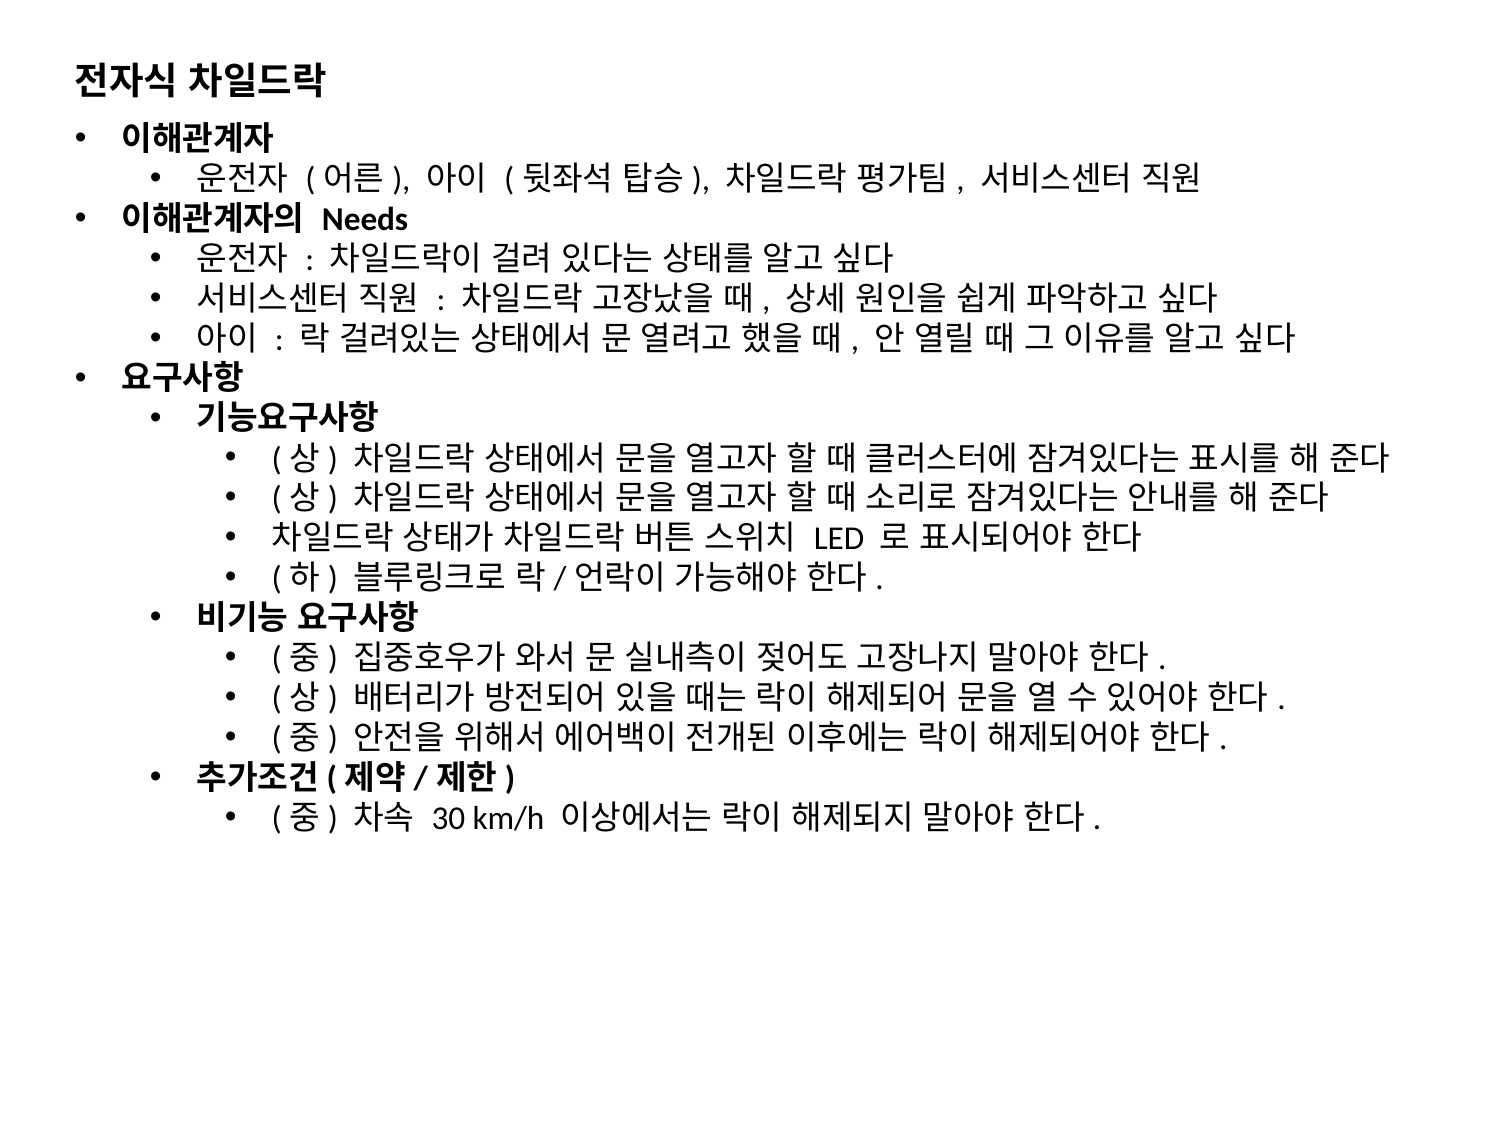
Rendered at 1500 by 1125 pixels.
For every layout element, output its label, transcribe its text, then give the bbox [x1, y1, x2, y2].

text_box 이해관계자 운전자 (어른), 아이 (뒷좌석 탑승), 차일드락 평가팀, 서비스센터 직원 이해관계자의 Needs 운전자 : 차일드락이 걸려 있다는 상태를 알고 싶다 서비스센터 직원 : 차일드락 고장났을 때, 상세 원인을 쉽게 파악하고 싶다 아이 : 락 걸려있는 상태에서 문 열려고 했을 때, 안 열릴 때 그 이유를 알고 싶다 요구사항 기능요구사항 (상) 차일드락 상태에서 문을 열고자 할 때 클러스터에 잠겨있다는 표시를 해 준다 (상) 차일드락 상태에서 문을 열고자 할 때 소리로 잠겨있다는 안내를 해 준다 차일드락 상태가 차일드락 버튼 스위치 LED 로 표시되어야 한다 (하) 블루링크로 락/언락이 가능해야 한다. 비기능 요구사항 (중) 집중호우가 와서 문 실내측이 젖어도 고장나지 말아야 한다. (상) 배터리가 방전되어 있을 때는 락이 해제되어 문을 열 수 있어야 한다. (중) 안전을 위해서 에어백이 전개된 이후에는 락이 해제되어야 한다. 추가조건(제약/제한) (중) 차속 30 km/h 이상에서는 락이 해제되지 말아야 한다. [59, 109, 1440, 963]
text_box 전자식 차일드락 [60, 49, 759, 110]
